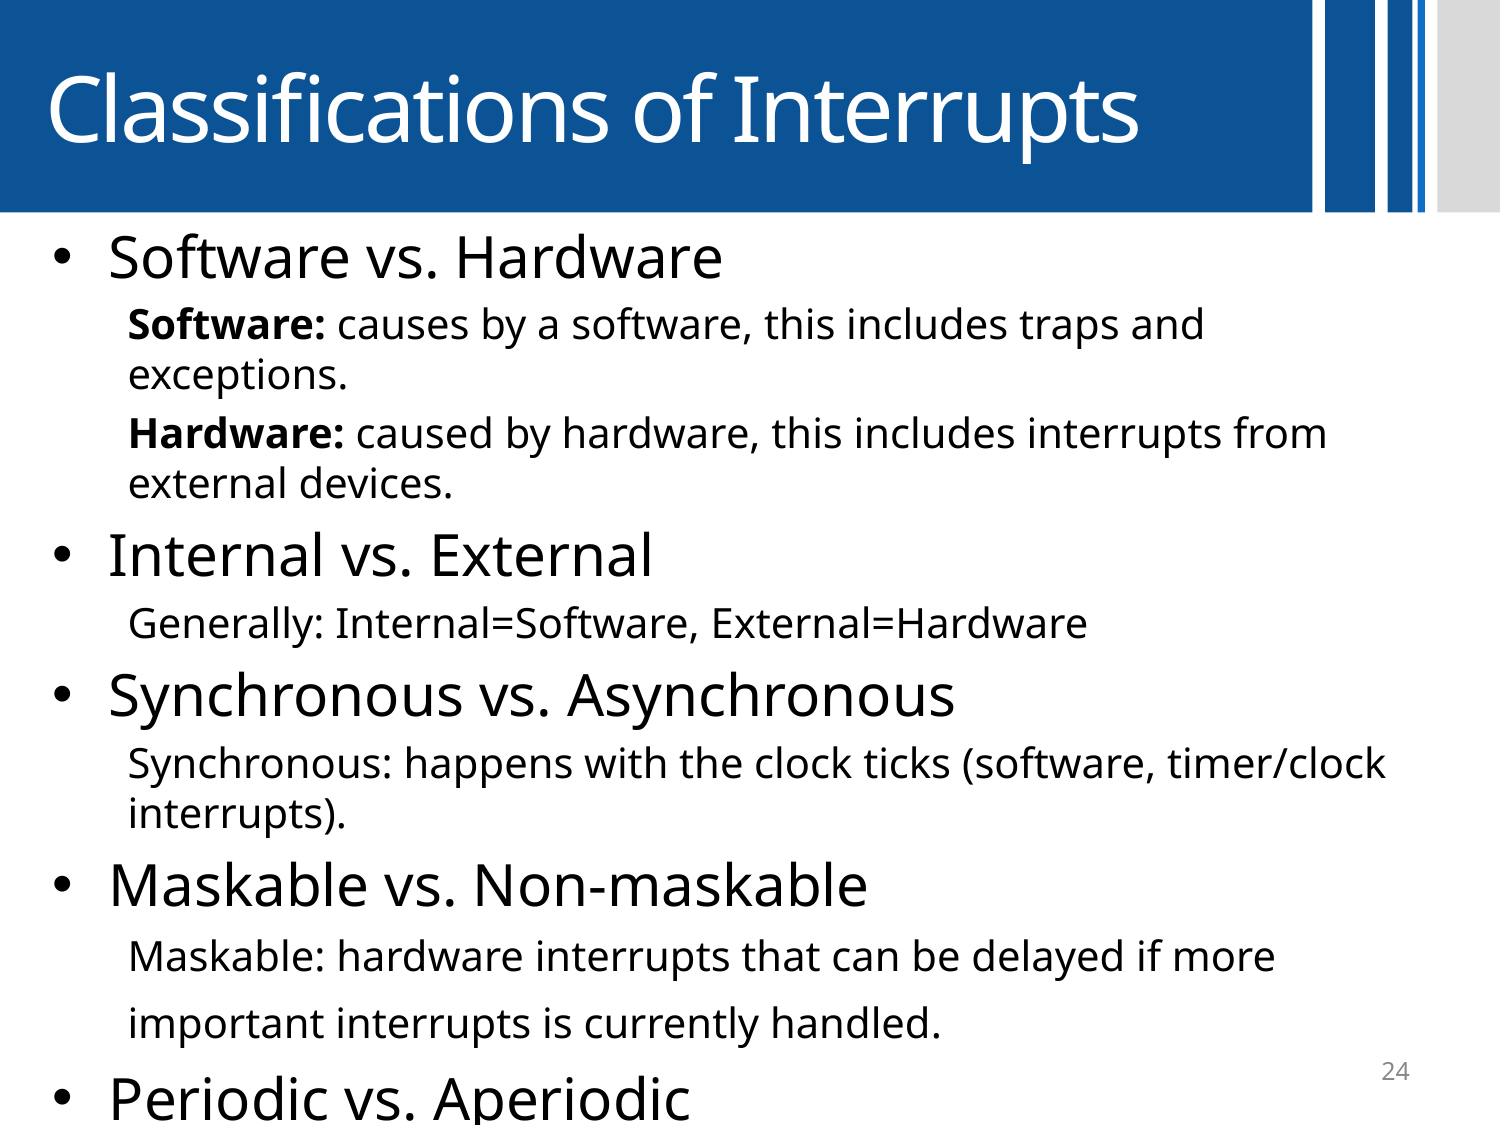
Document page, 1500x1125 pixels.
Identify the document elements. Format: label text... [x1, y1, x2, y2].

footer [512, 1042, 988, 1103]
title Classifications of Interrupts [0, 0, 1313, 213]
slide_number 24 [1074, 1042, 1425, 1103]
list Software vs. Hardware Software: causes by a software, this includes traps and exceptions. Hardware: caused by hardware, this includes interrupts from external devices. Internal vs. External Generally: Internal=Software, External=Hardware Synchronous vs. Asynchronous Synchronous: happens with the clock ticks (software, timer/clock interrupts). Maskable vs. Non-maskable Maskable: hardware interrupts that can be delayed if more important interrupts is currently handled. Periodic vs. Aperiodic [37, 212, 1426, 956]
